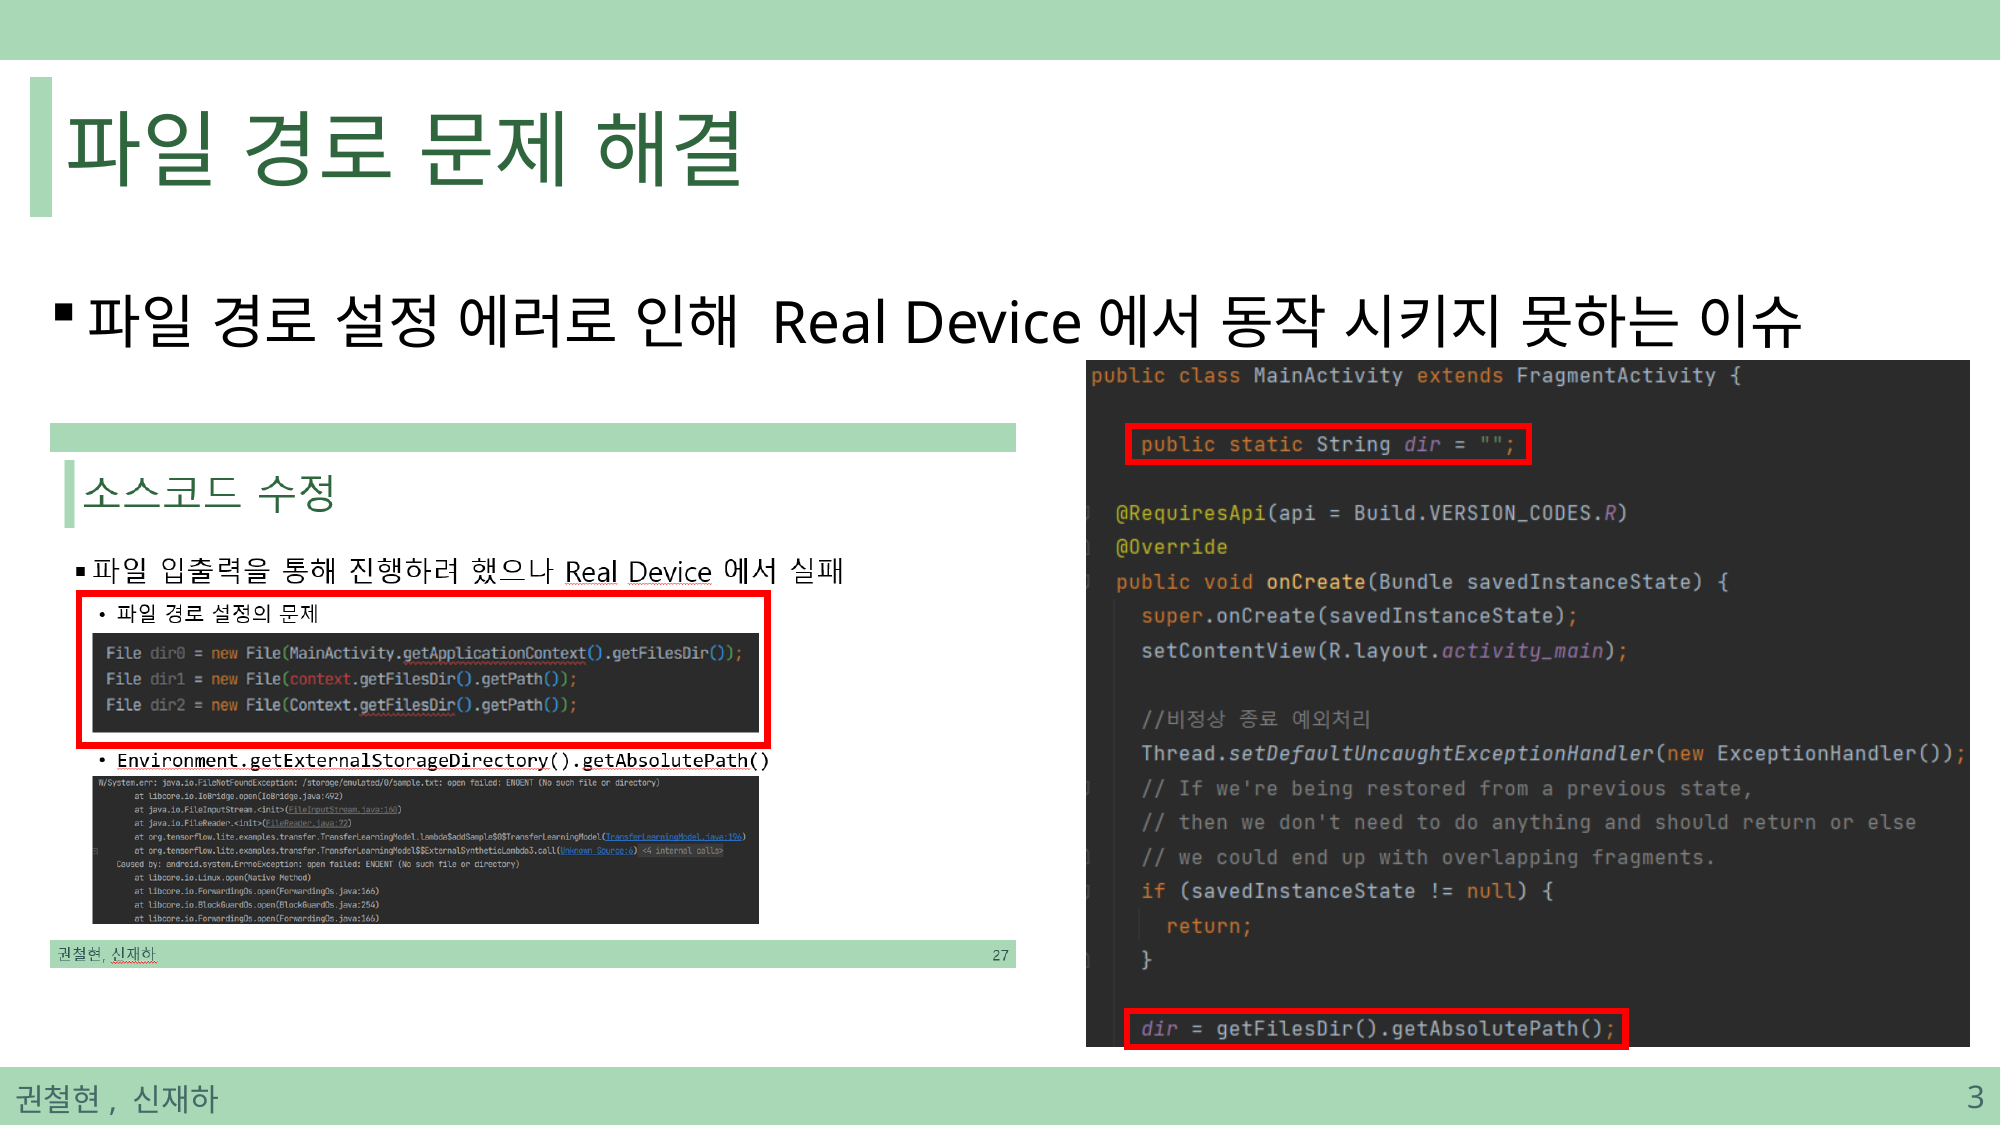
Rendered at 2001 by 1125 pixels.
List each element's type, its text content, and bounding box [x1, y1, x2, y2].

list 파일 경로 설정 에러로 인해 Real Device에서 동작 시키지 못하는 이슈 [35, 242, 1970, 381]
slide_number 3 [1550, 1069, 2000, 1125]
picture [1086, 360, 1970, 1047]
title 파일 경로 문제 해결 [50, 78, 1970, 217]
picture [50, 423, 1016, 968]
slide_number 권철현, 신재하 [0, 1069, 450, 1125]
